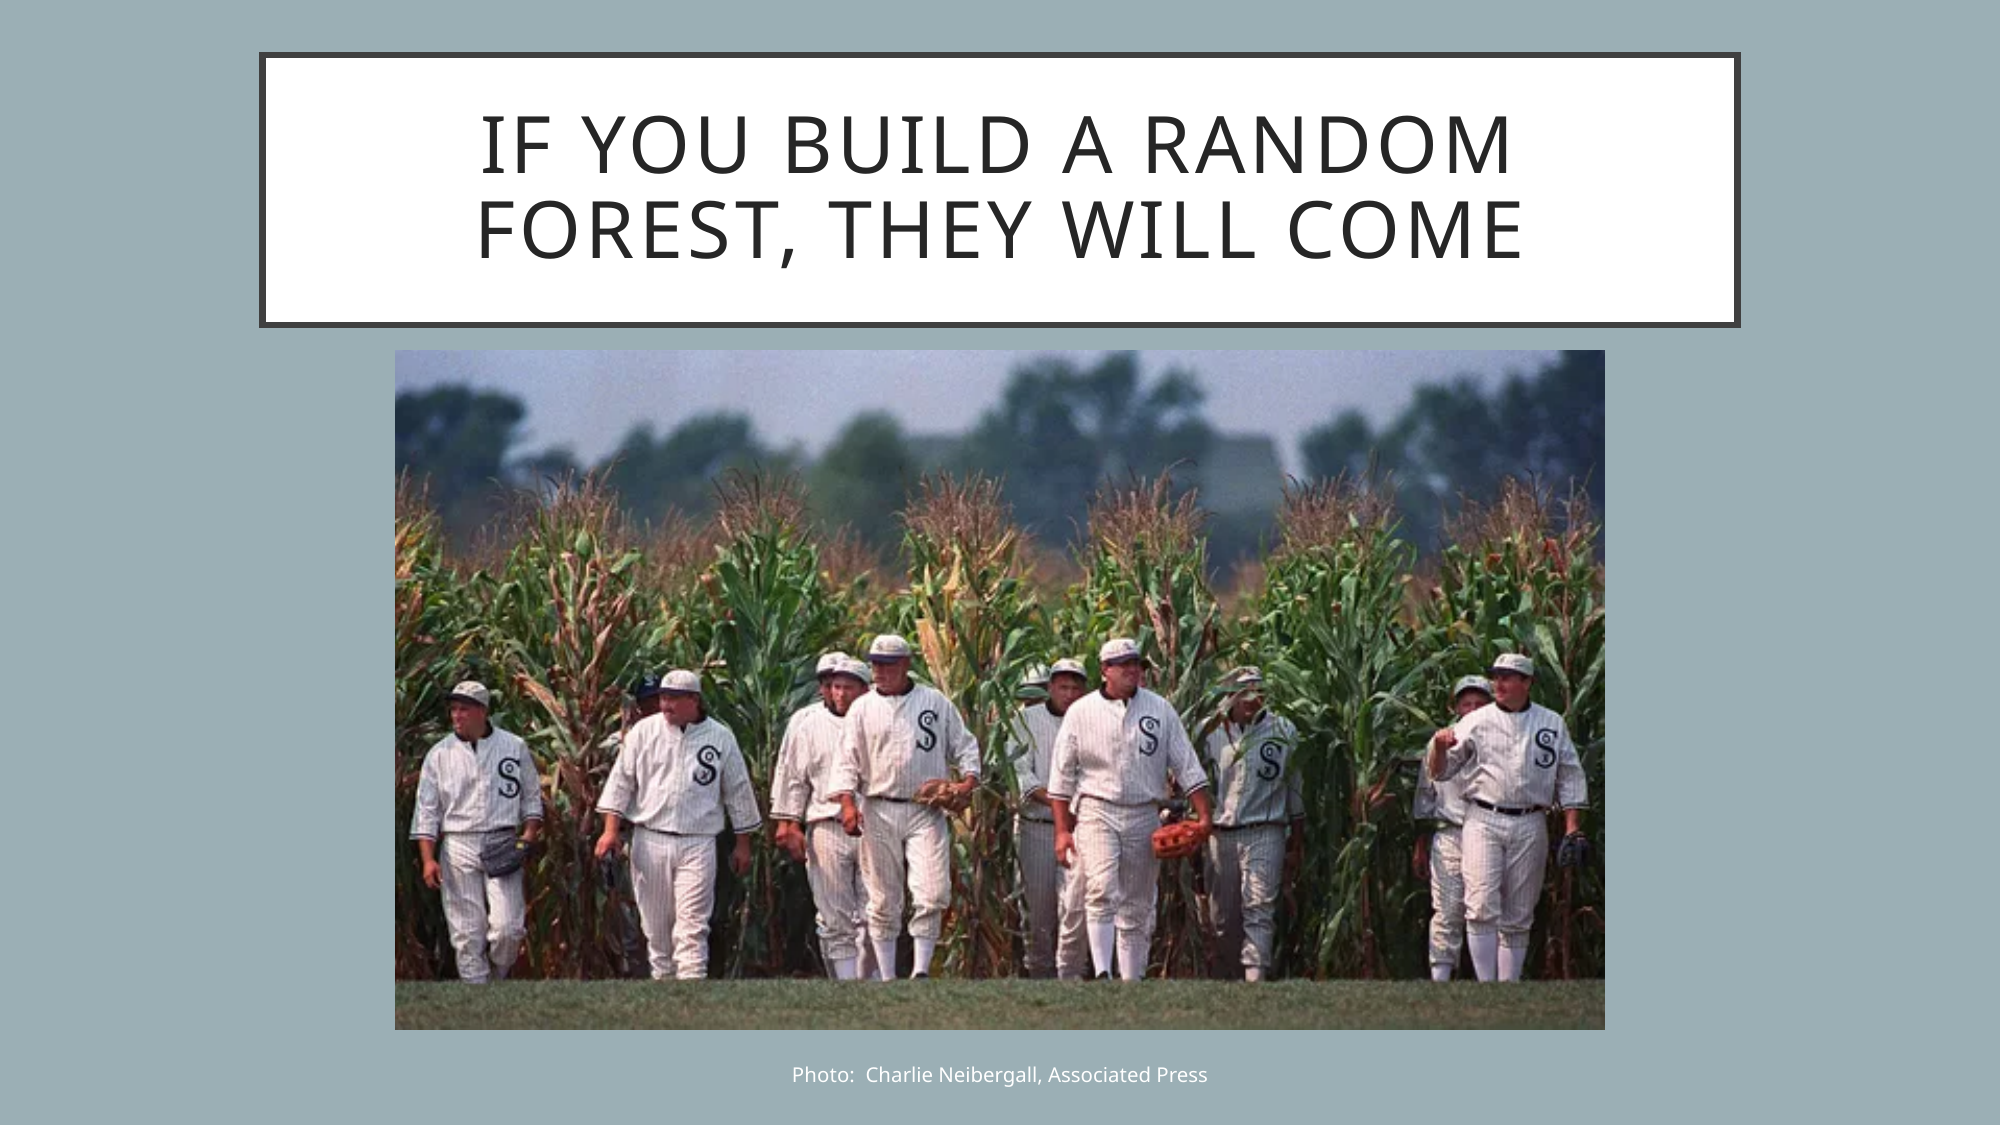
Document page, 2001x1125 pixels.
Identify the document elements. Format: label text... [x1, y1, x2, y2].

picture [395, 350, 1605, 1030]
title If you build a random forest, they will come [259, 52, 1741, 328]
subtitle Photo: Charlie Neibergall, Associated Press [442, 1054, 1558, 1095]
